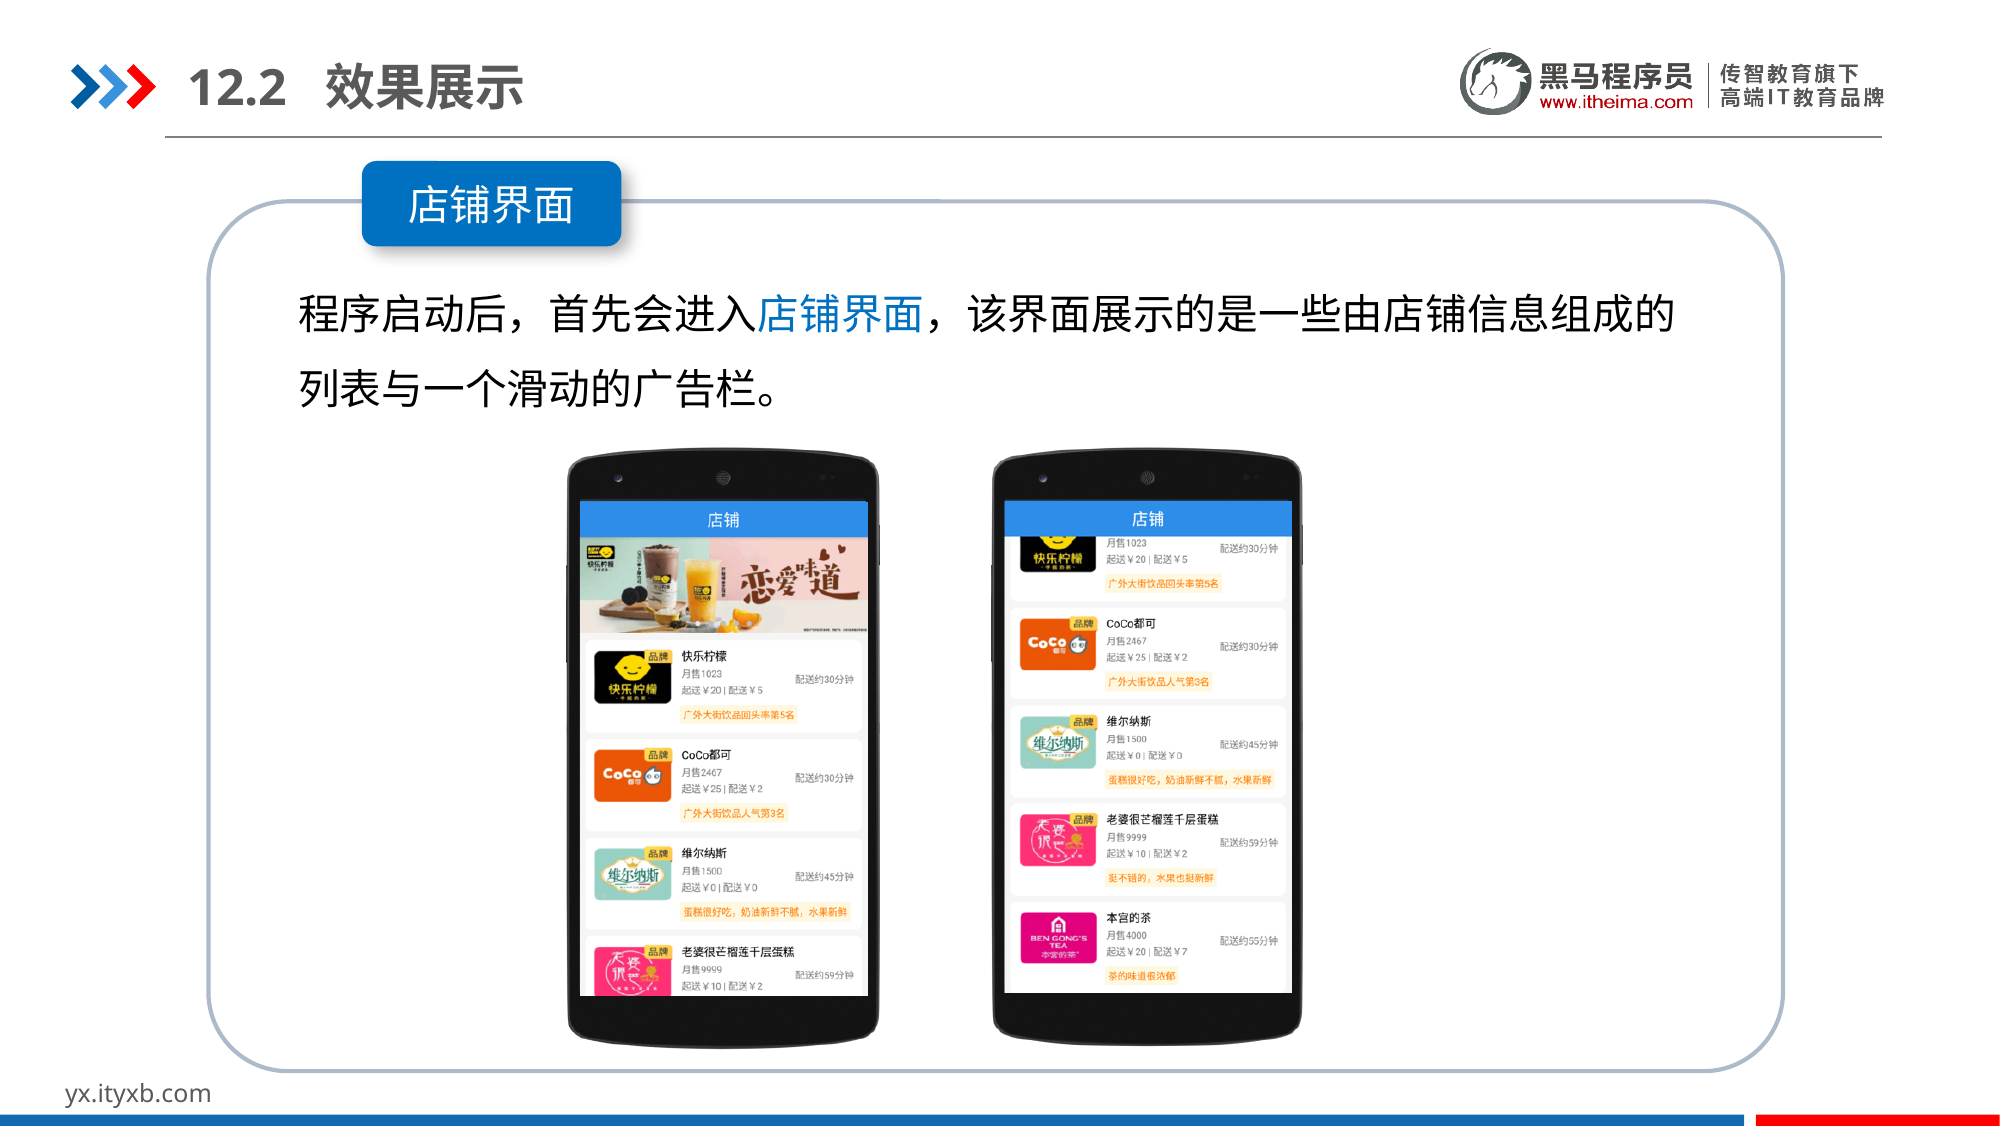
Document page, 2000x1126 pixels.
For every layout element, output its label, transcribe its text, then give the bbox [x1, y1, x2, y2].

text_box [206, 199, 1786, 1074]
picture [987, 444, 1305, 1051]
picture [562, 444, 882, 1051]
text_box 程序启动后，首先会进入店铺界面，该界面展示的是一些由店铺信息组成的列表与一个滑动的广告栏。 [208, 255, 1692, 458]
text_box 12.2 效果展示 [187, 43, 827, 127]
picture [1460, 48, 1887, 115]
text_box 店铺界面 [359, 158, 624, 249]
